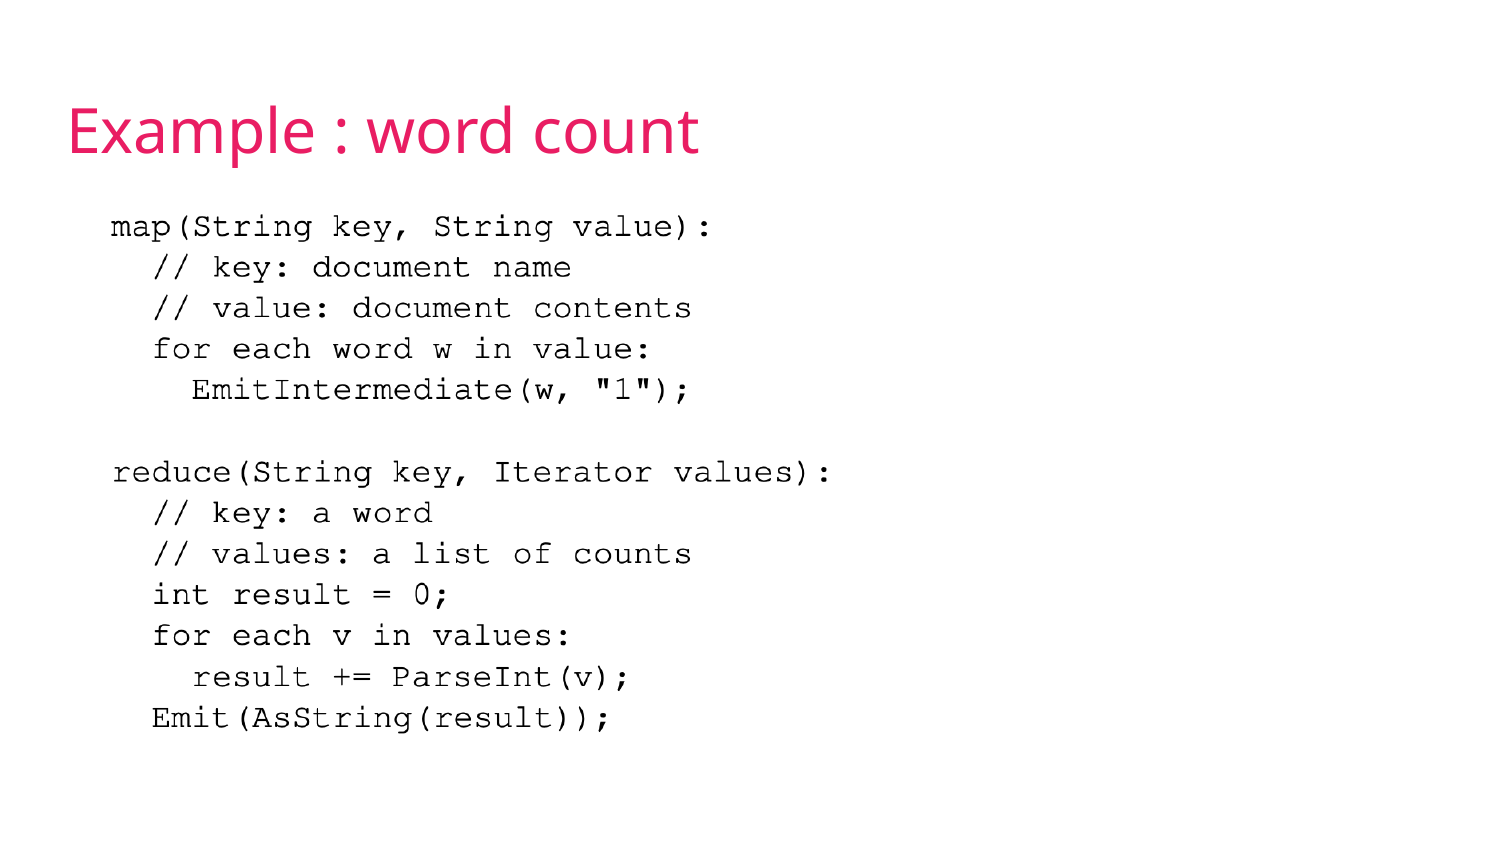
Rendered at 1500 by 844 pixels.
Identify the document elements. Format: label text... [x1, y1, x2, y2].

title Example : word count [51, 61, 1449, 182]
picture [50, 188, 922, 750]
